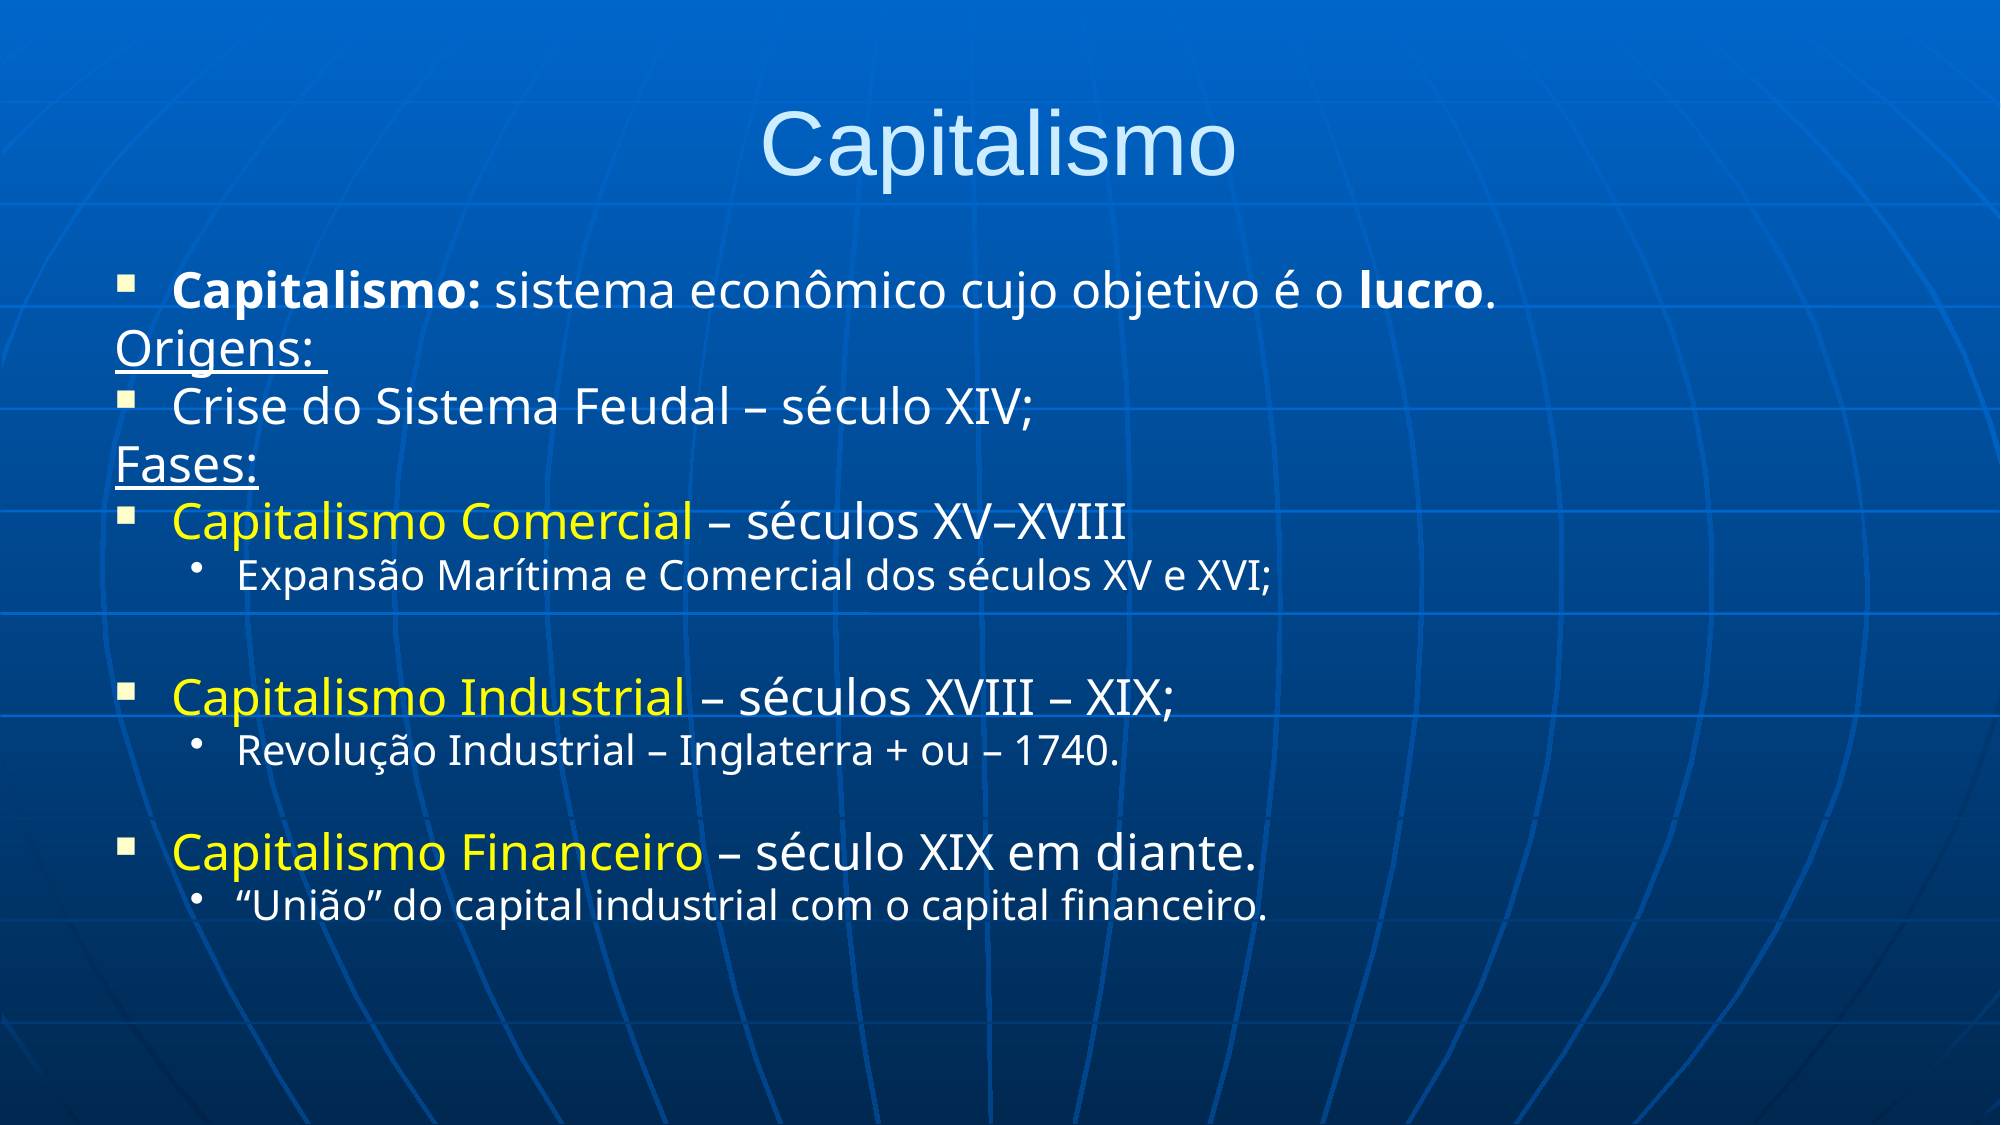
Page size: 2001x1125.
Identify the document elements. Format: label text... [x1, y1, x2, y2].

title Capitalismo [99, 45, 1901, 233]
list Capitalismo: sistema econômico cujo objetivo é o lucro. Origens: Crise do Sistema Feudal – século XIV; Fases: Capitalismo Comercial – séculos XV–XVIII Expansão Marítima e Comercial dos séculos XV e XVI; Capitalismo Industrial – séculos XVIII – XIX; Revolução Industrial – Inglaterra + ou – 1740. Capitalismo Financeiro – século XIX em diante. “União” do capital industrial com o capital financeiro. [99, 262, 1901, 1006]
